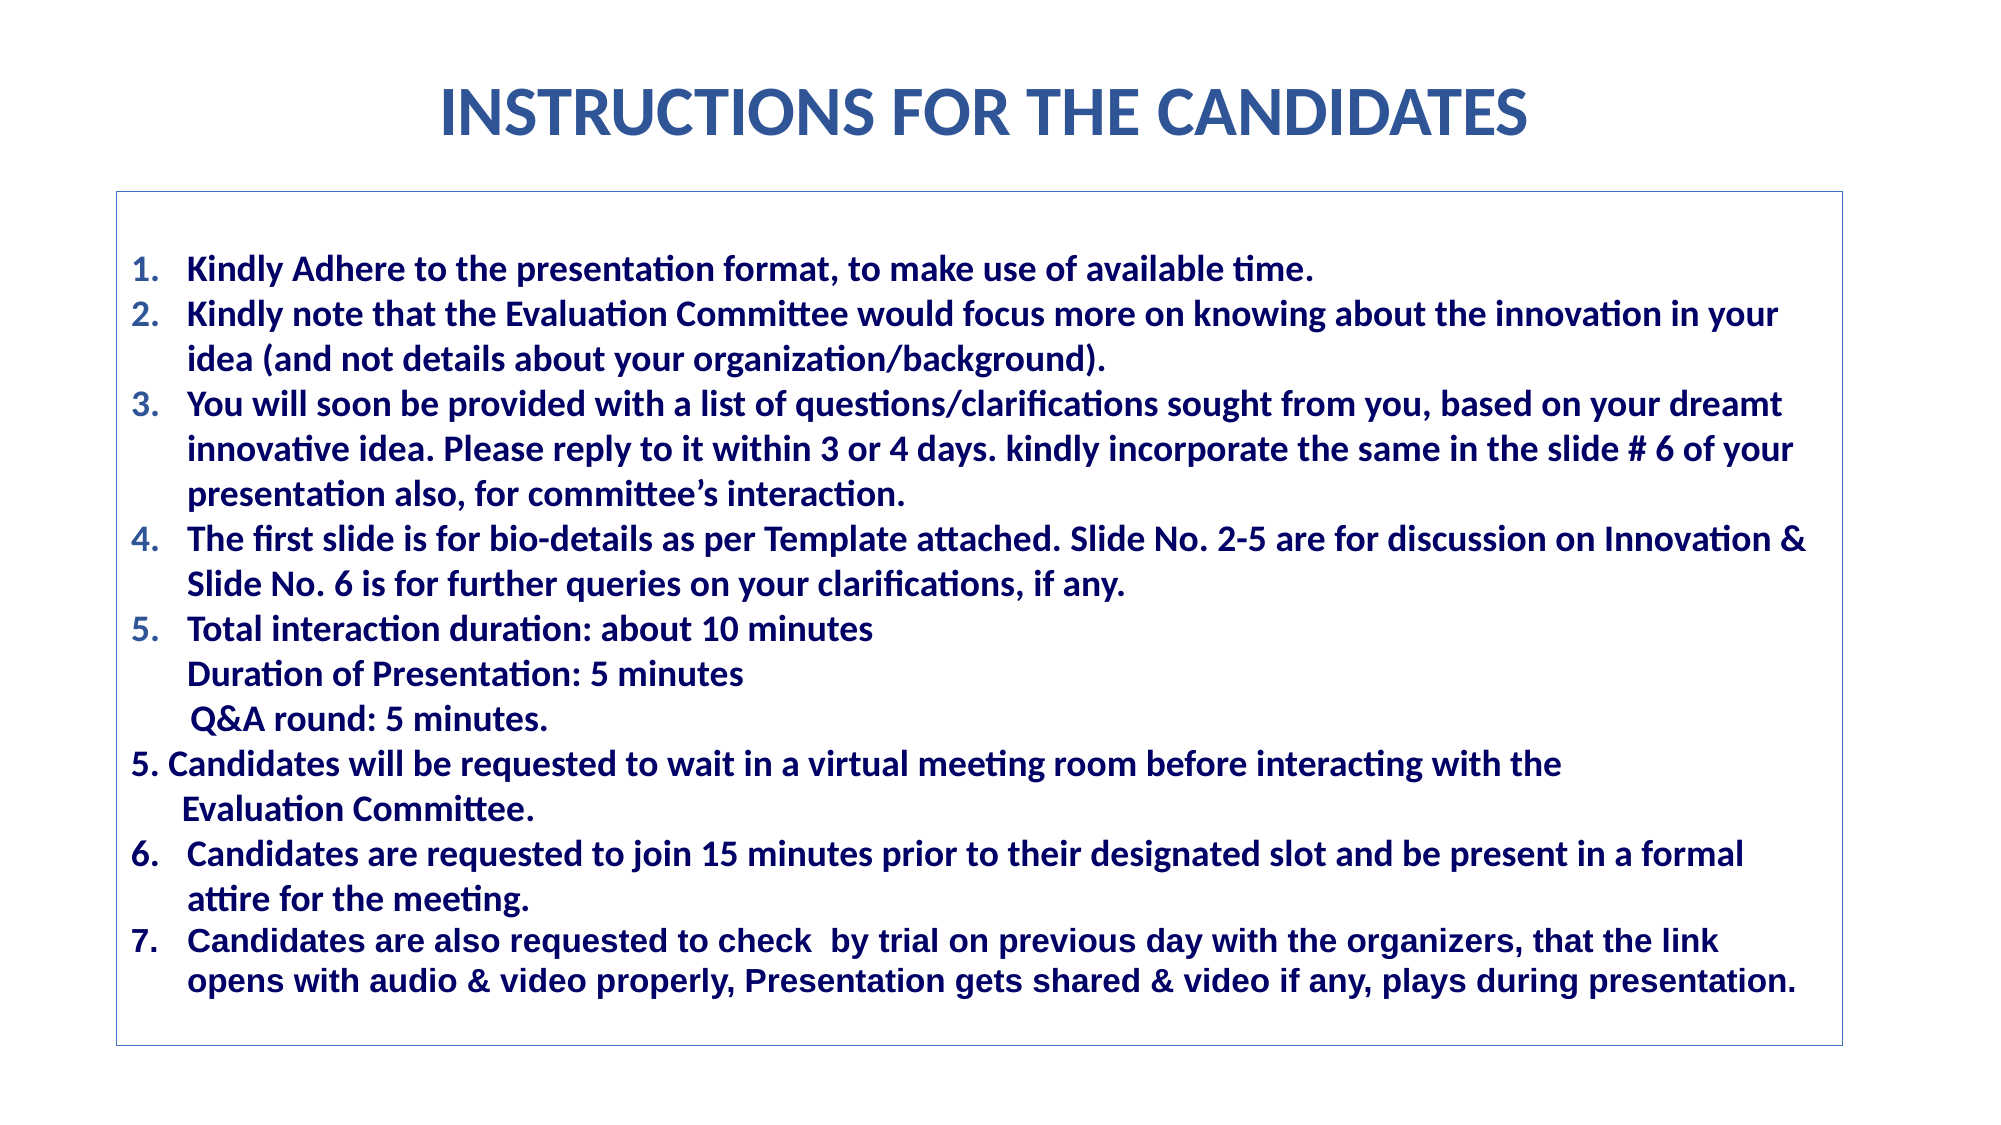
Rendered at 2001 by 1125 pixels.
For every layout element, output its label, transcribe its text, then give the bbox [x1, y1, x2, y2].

text_box Kindly Adhere to the presentation format, to make use of available time. Kindly note that the Evaluation Committee would focus more on knowing about the innovation in your idea (and not details about your organization/background). You will soon be provided with a list of questions/clarifications sought from you, based on your dreamt innovative idea. Please reply to it within 3 or 4 days. kindly incorporate the same in the slide # 6 of your presentation also, for committee’s interaction. The first slide is for bio-details as per Template attached. Slide No. 2-5 are for discussion on Innovation & Slide No. 6 is for further queries on your clarifications, if any. Total interaction duration: about 10 minutes Duration of Presentation: 5 minutes Q&A round: 5 minutes. 5. Candidates will be requested to wait in a virtual meeting room before interacting with the Evaluation Committee. Candidates are requested to join 15 minutes prior to their designated slot and be present in a formal attire for the meeting. Candidates are also requested to check by trial on previous day with the organizers, that the link opens with audio & video properly, Presentation gets shared & video if any, plays during presentation. [116, 191, 1843, 1046]
text_box INSTRUCTIONS FOR THE CANDIDATES [424, 56, 1651, 157]
